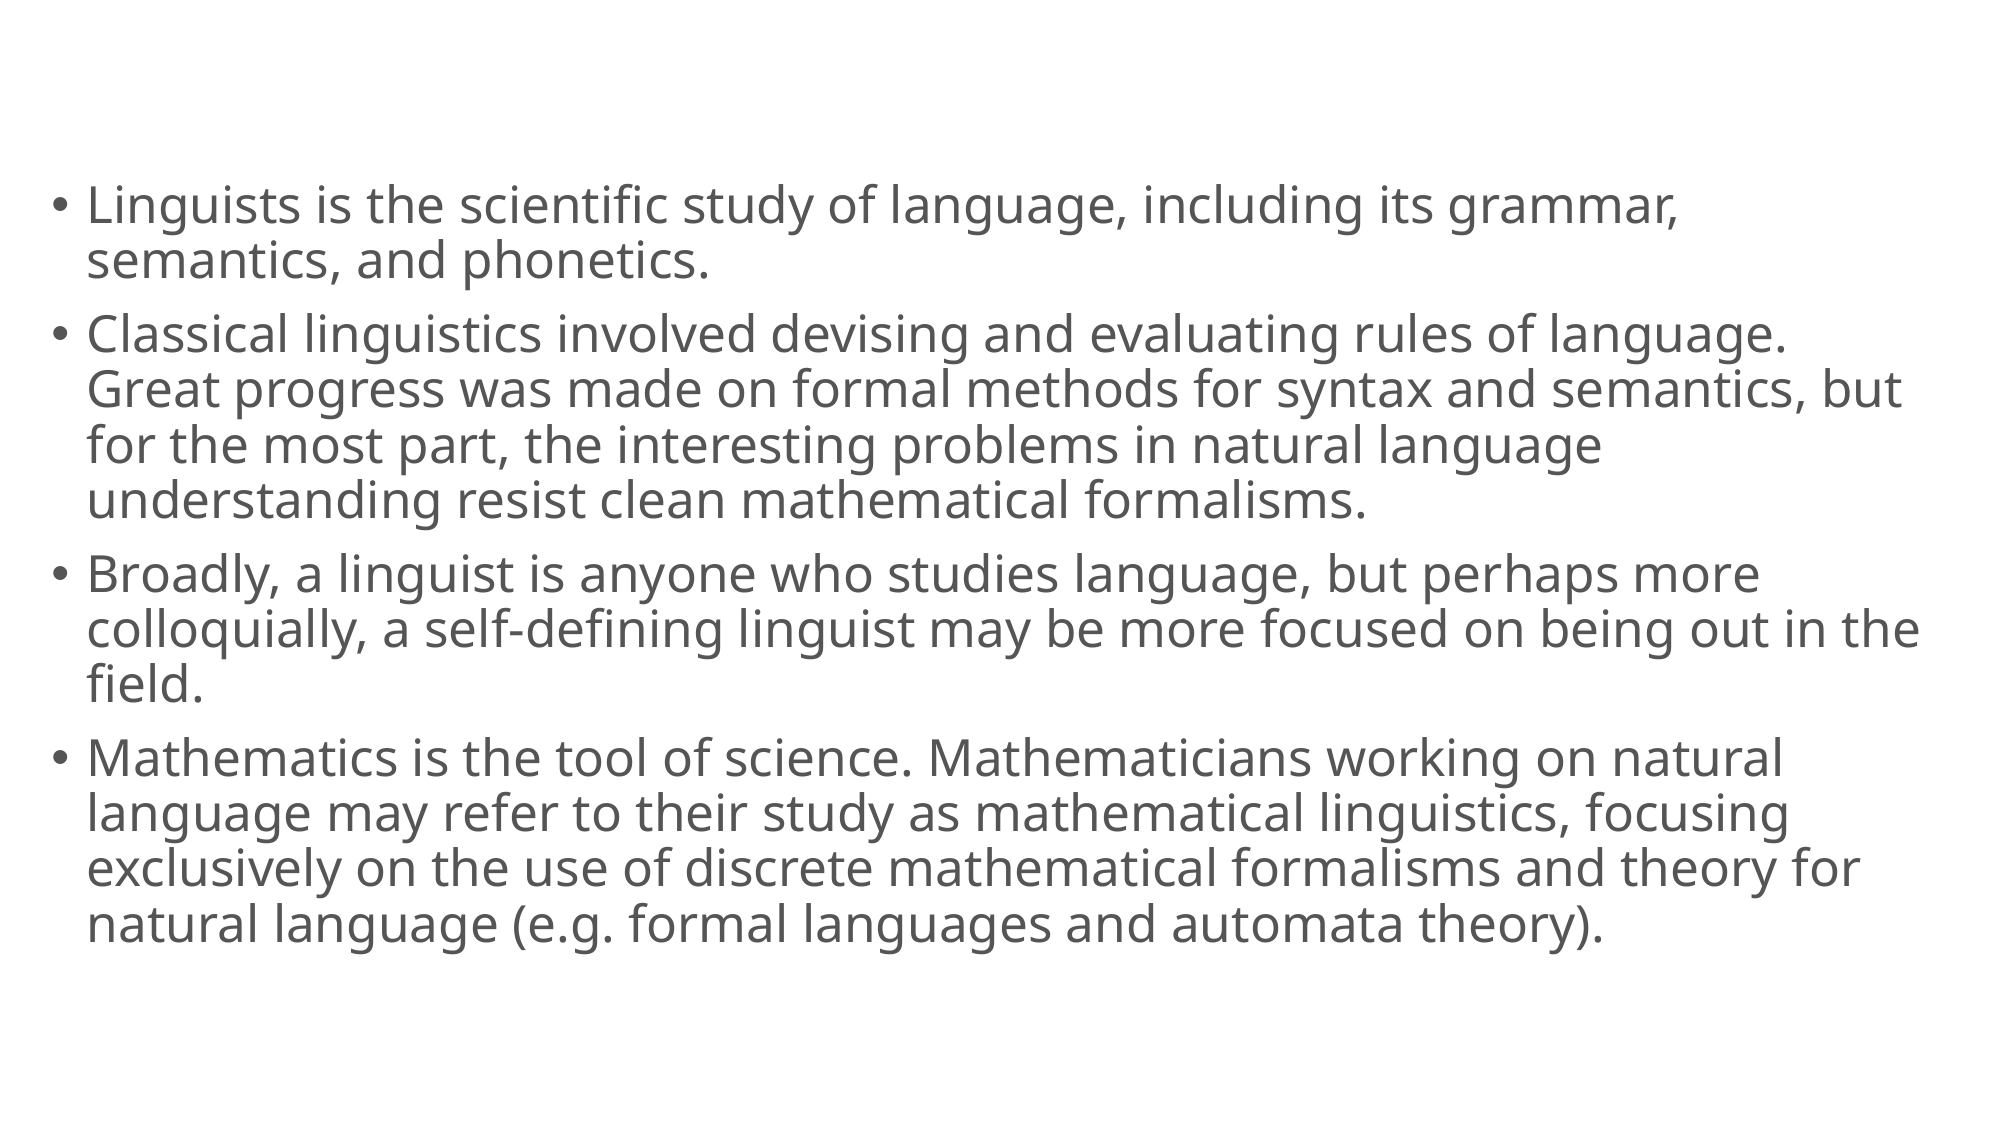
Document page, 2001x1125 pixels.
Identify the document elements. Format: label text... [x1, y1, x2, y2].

list Linguists is the scientific study of language, including its grammar, semantics, and phonetics. Classical linguistics involved devising and evaluating rules of language. Great progress was made on formal methods for syntax and semantics, but for the most part, the interesting problems in natural language understanding resist clean mathematical formalisms. Broadly, a linguist is anyone who studies language, but perhaps more colloquially, a self-defining linguist may be more focused on being out in the field. Mathematics is the tool of science. Mathematicians working on natural language may refer to their study as mathematical linguistics, focusing exclusively on the use of discrete mathematical formalisms and theory for natural language (e.g. formal languages and automata theory). [36, 172, 1949, 1093]
